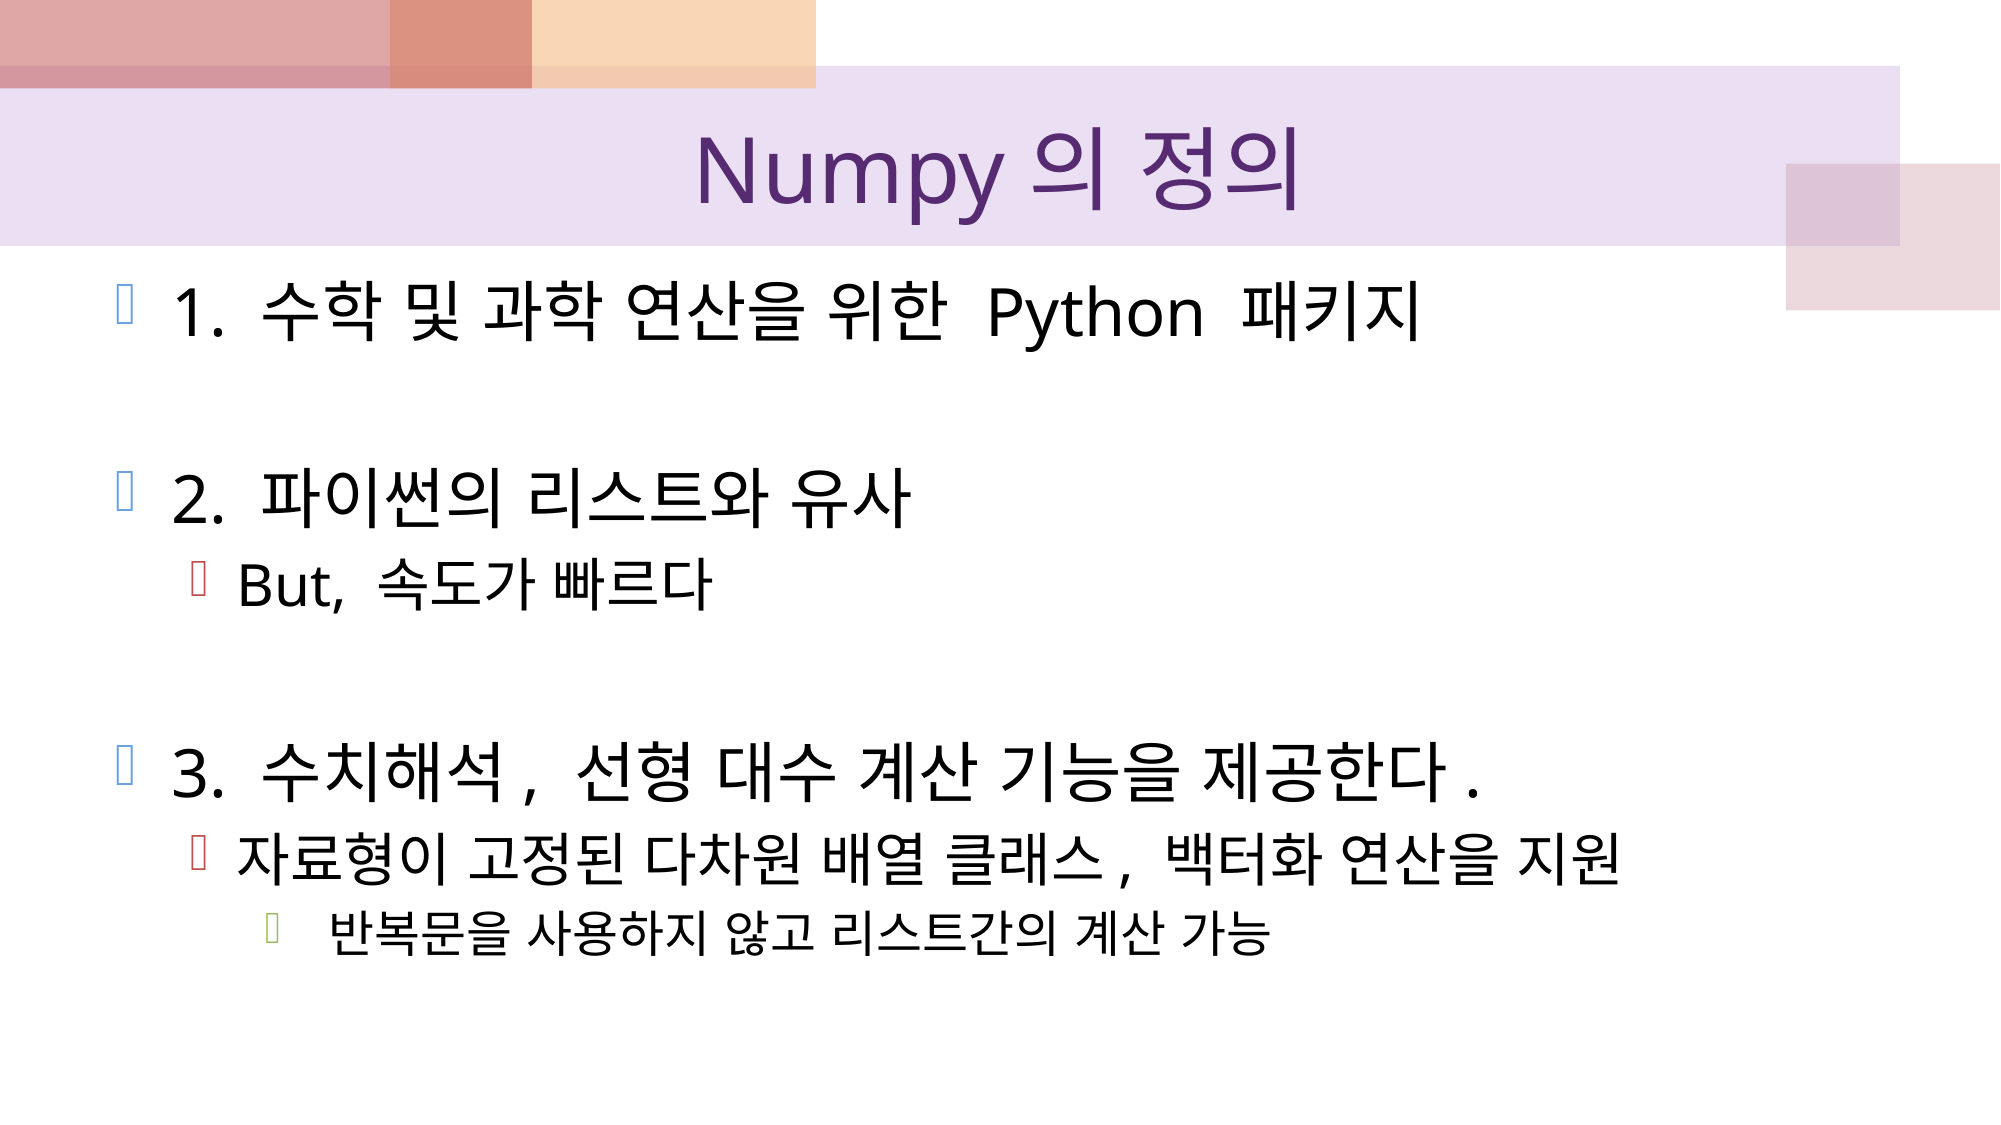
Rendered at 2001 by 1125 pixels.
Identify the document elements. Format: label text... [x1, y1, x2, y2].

list 1. 수학 및 과학 연산을 위한 Python 패키지 2. 파이썬의 리스트와 유사 But, 속도가 빠르다 3. 수치해석, 선형 대수 계산 기능을 제공한다. 자료형이 고정된 다차원 배열 클래스, 백터화 연산을 지원 반복문을 사용하지 않고 리스트간의 계산 가능 [99, 262, 1900, 1005]
title Numpy의 정의 [99, 88, 1900, 246]
